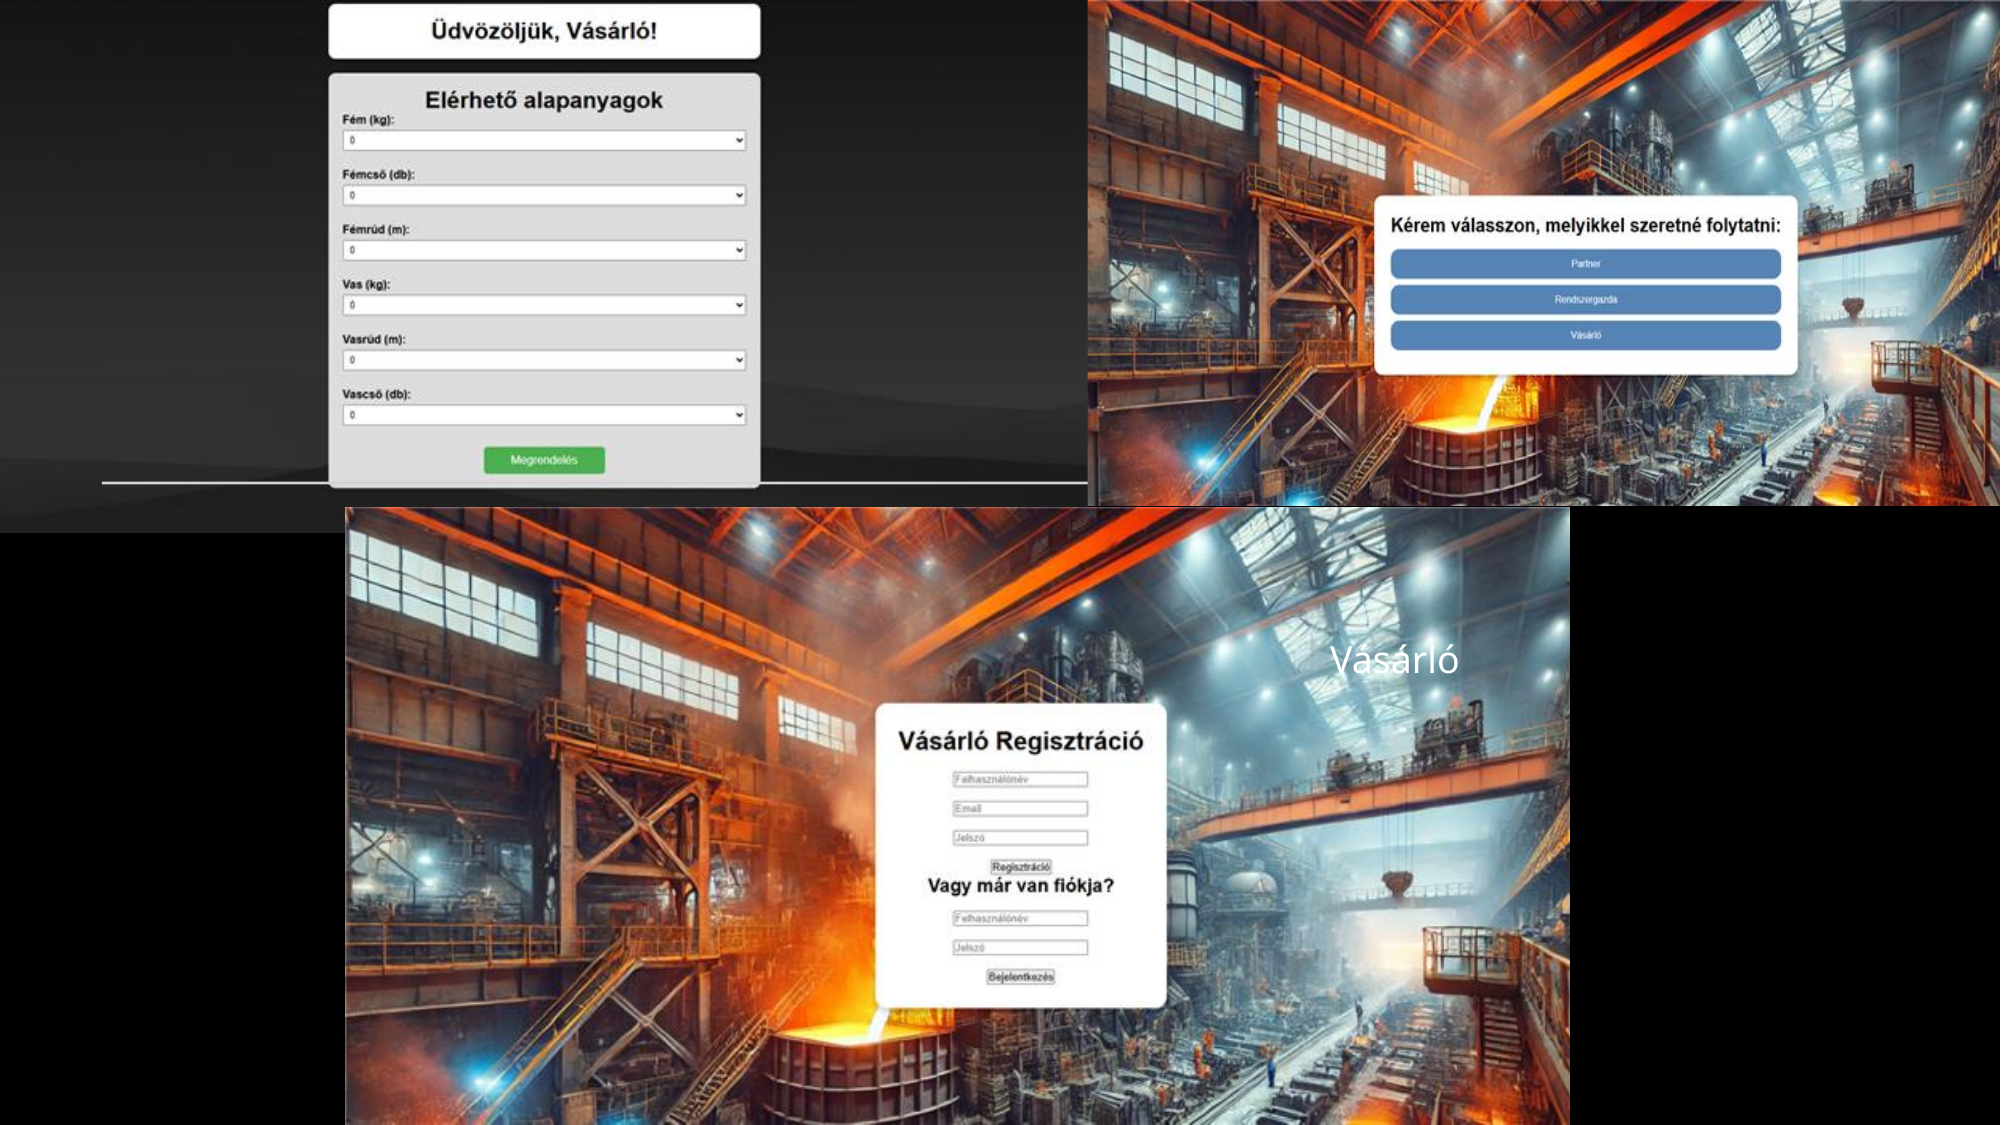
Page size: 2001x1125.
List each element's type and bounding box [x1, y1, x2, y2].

picture [0, 0, 2000, 1125]
text_box [1571, 506, 2000, 1125]
text_box [0, 534, 344, 1125]
